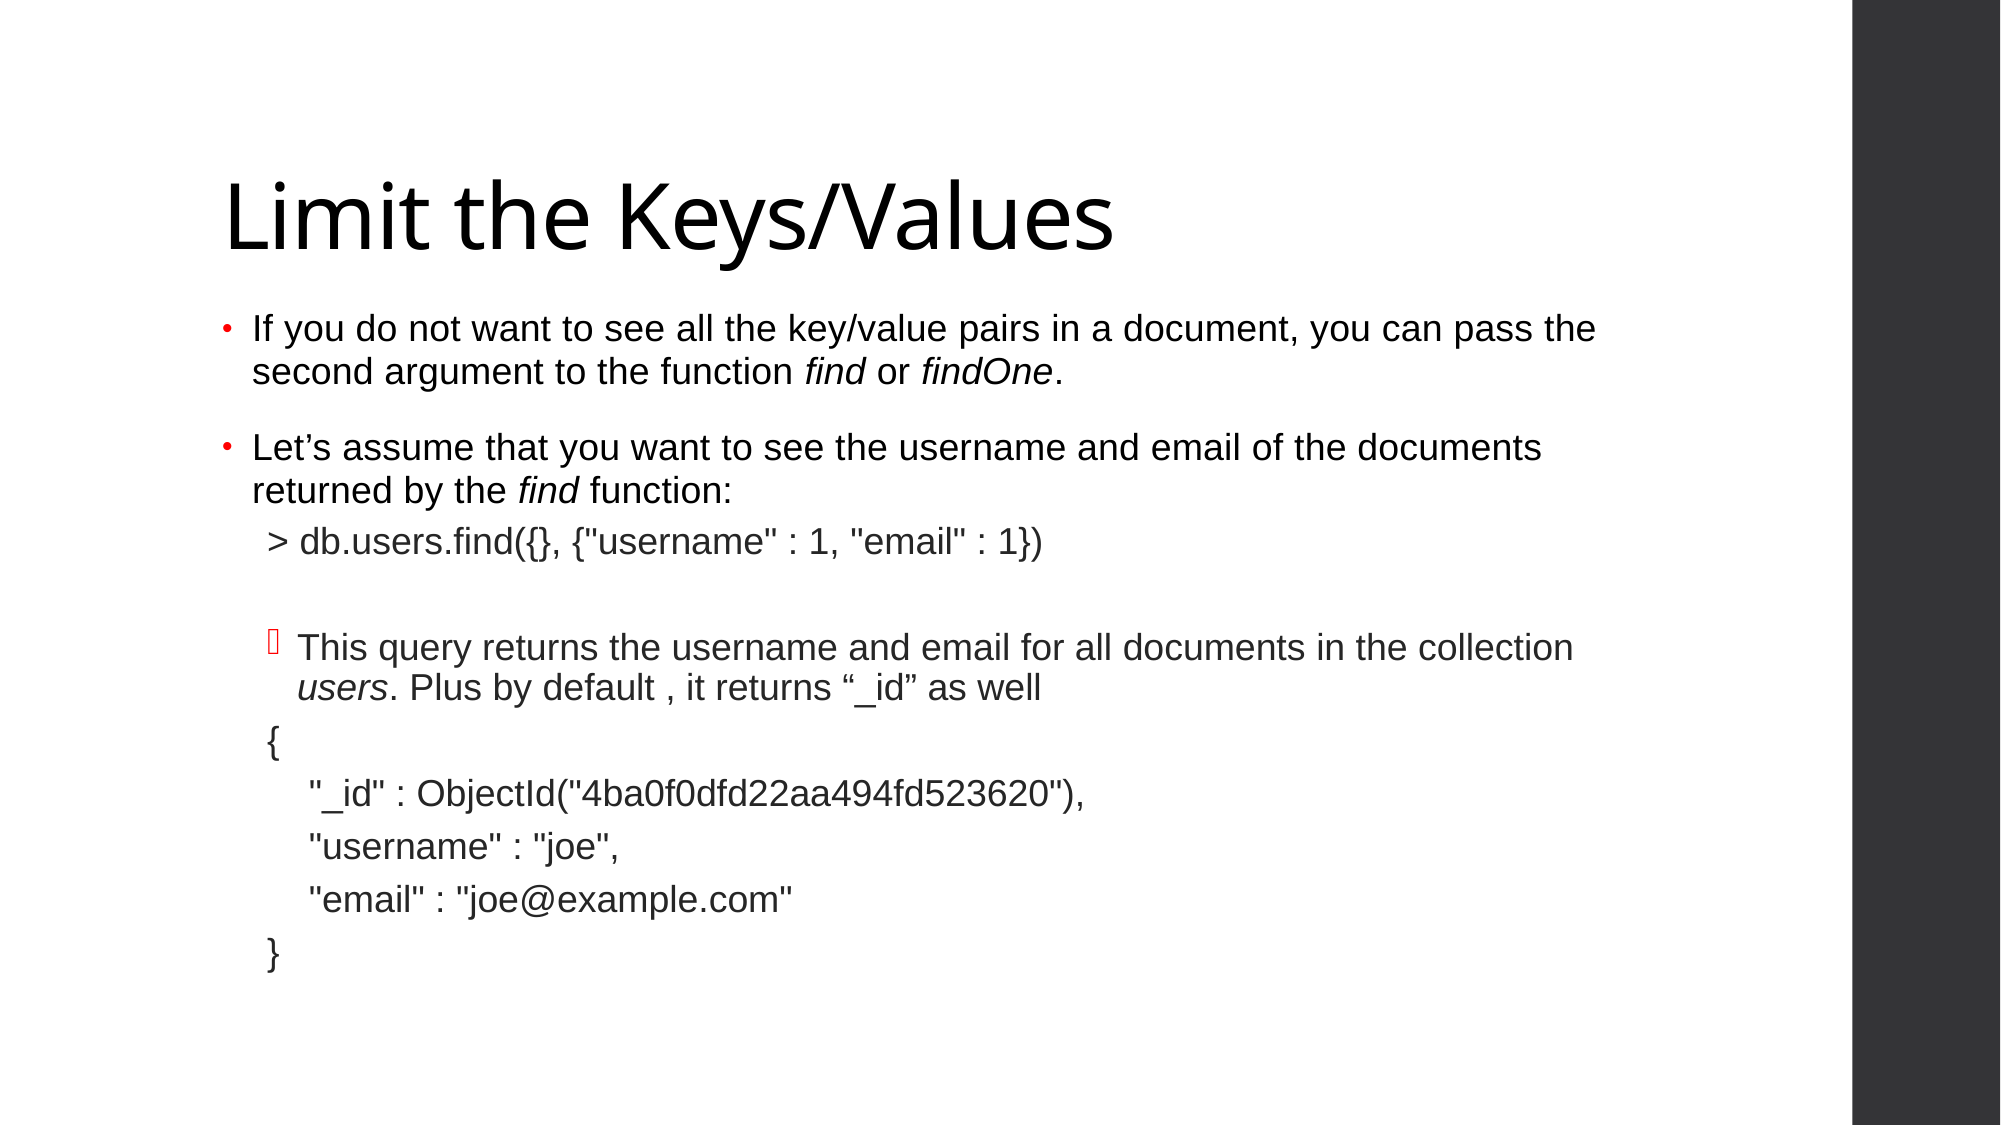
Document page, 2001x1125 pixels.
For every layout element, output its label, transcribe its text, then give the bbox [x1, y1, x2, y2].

list If you do not want to see all the key/value pairs in a document, you can pass the second argument to the function find or findOne. Let’s assume that you want to see the username and email of the documents returned by the find function: > db.users.find({}, {"username" : 1, "email" : 1}) This query returns the username and email for all documents in the collection users. Plus by default , it returns “_id” as well { "_id" : ObjectId("4ba0f0dfd22aa494fd523620"), "username" : "joe", "email" : "joe@example.com" } [206, 299, 1617, 1014]
title Limit the Keys/Values [206, 60, 1797, 278]
